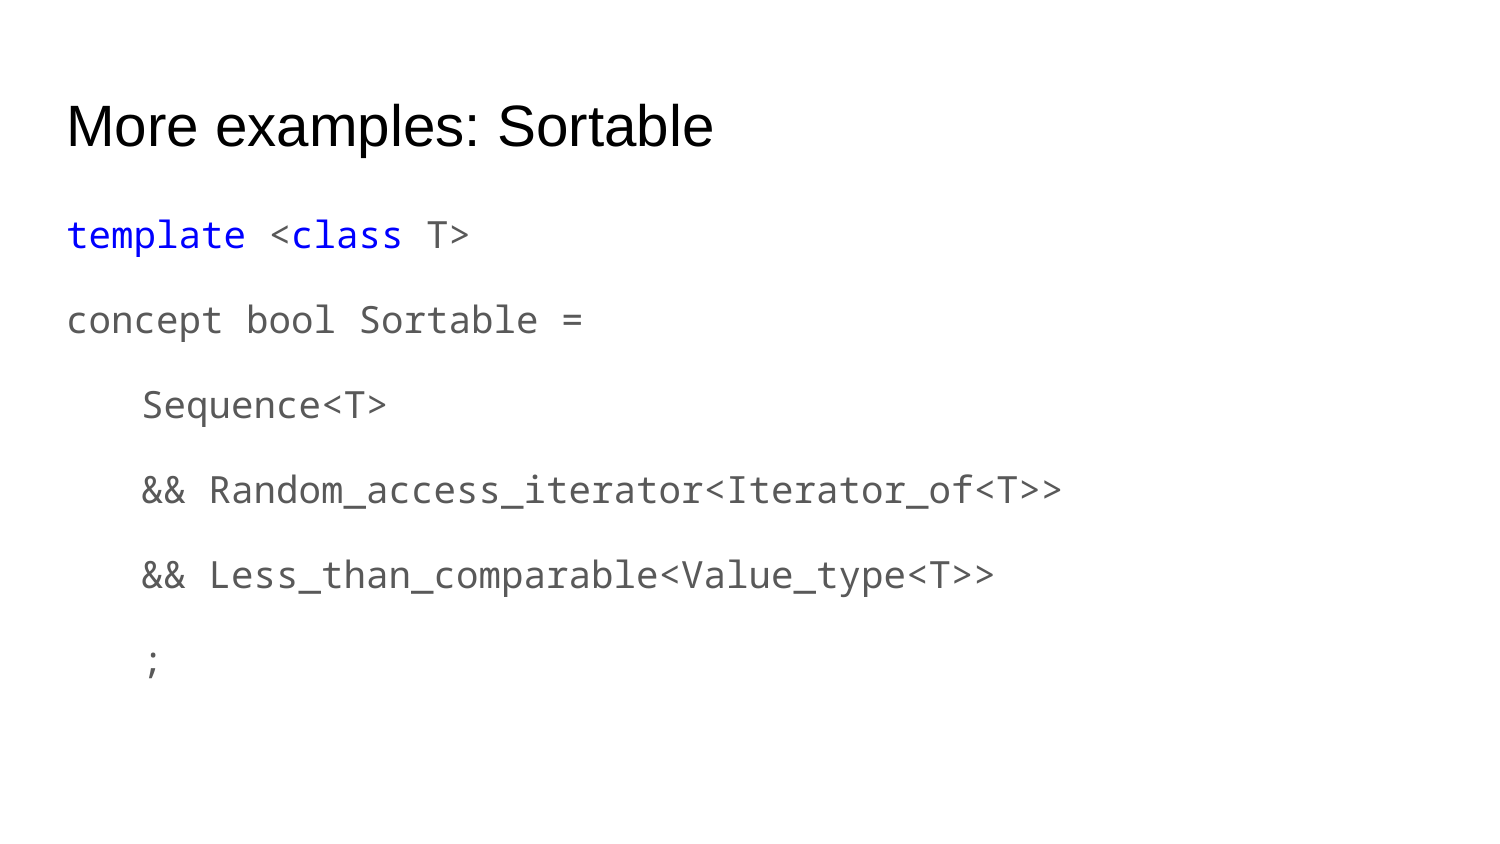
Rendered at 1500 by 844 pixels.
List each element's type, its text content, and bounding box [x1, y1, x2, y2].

title More examples: Sortable [51, 72, 1449, 167]
list template <class T> concept bool Sortable = Sequence<T> && Random_access_iterator<Iterator_of<T>> && Less_than_comparable<Value_type<T>> ; [51, 189, 1449, 750]
